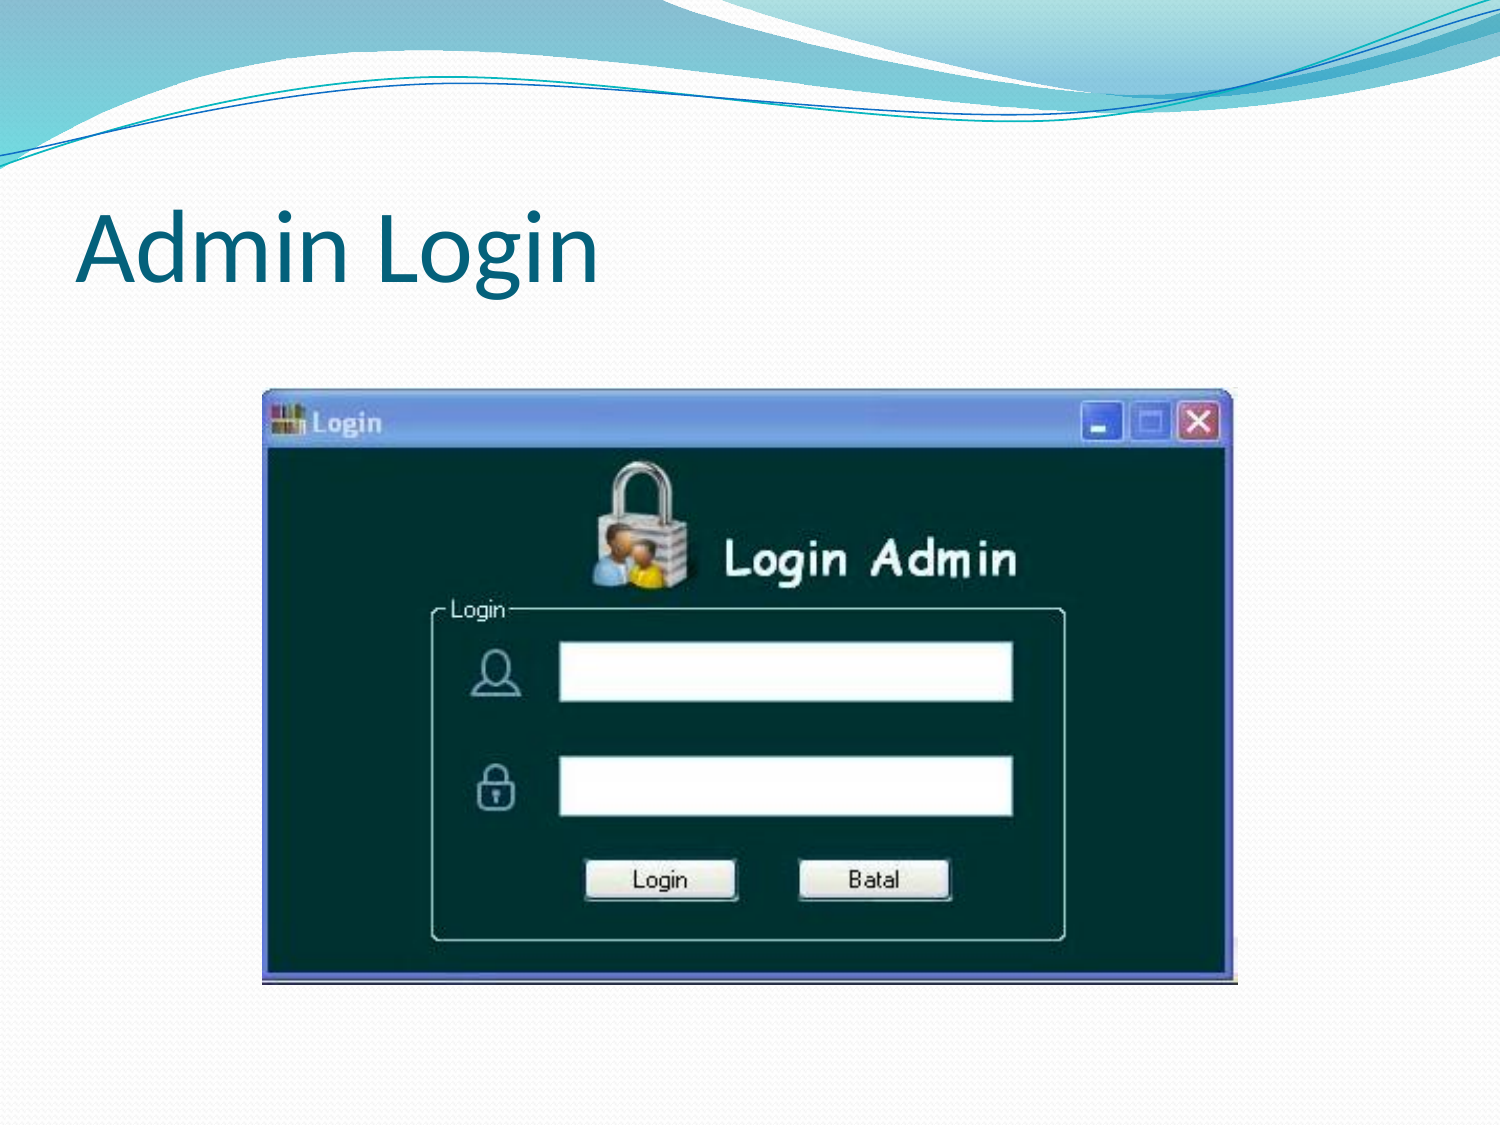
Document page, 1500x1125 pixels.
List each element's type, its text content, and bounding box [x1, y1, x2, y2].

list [262, 387, 1238, 985]
title Admin Login [74, 115, 1426, 304]
